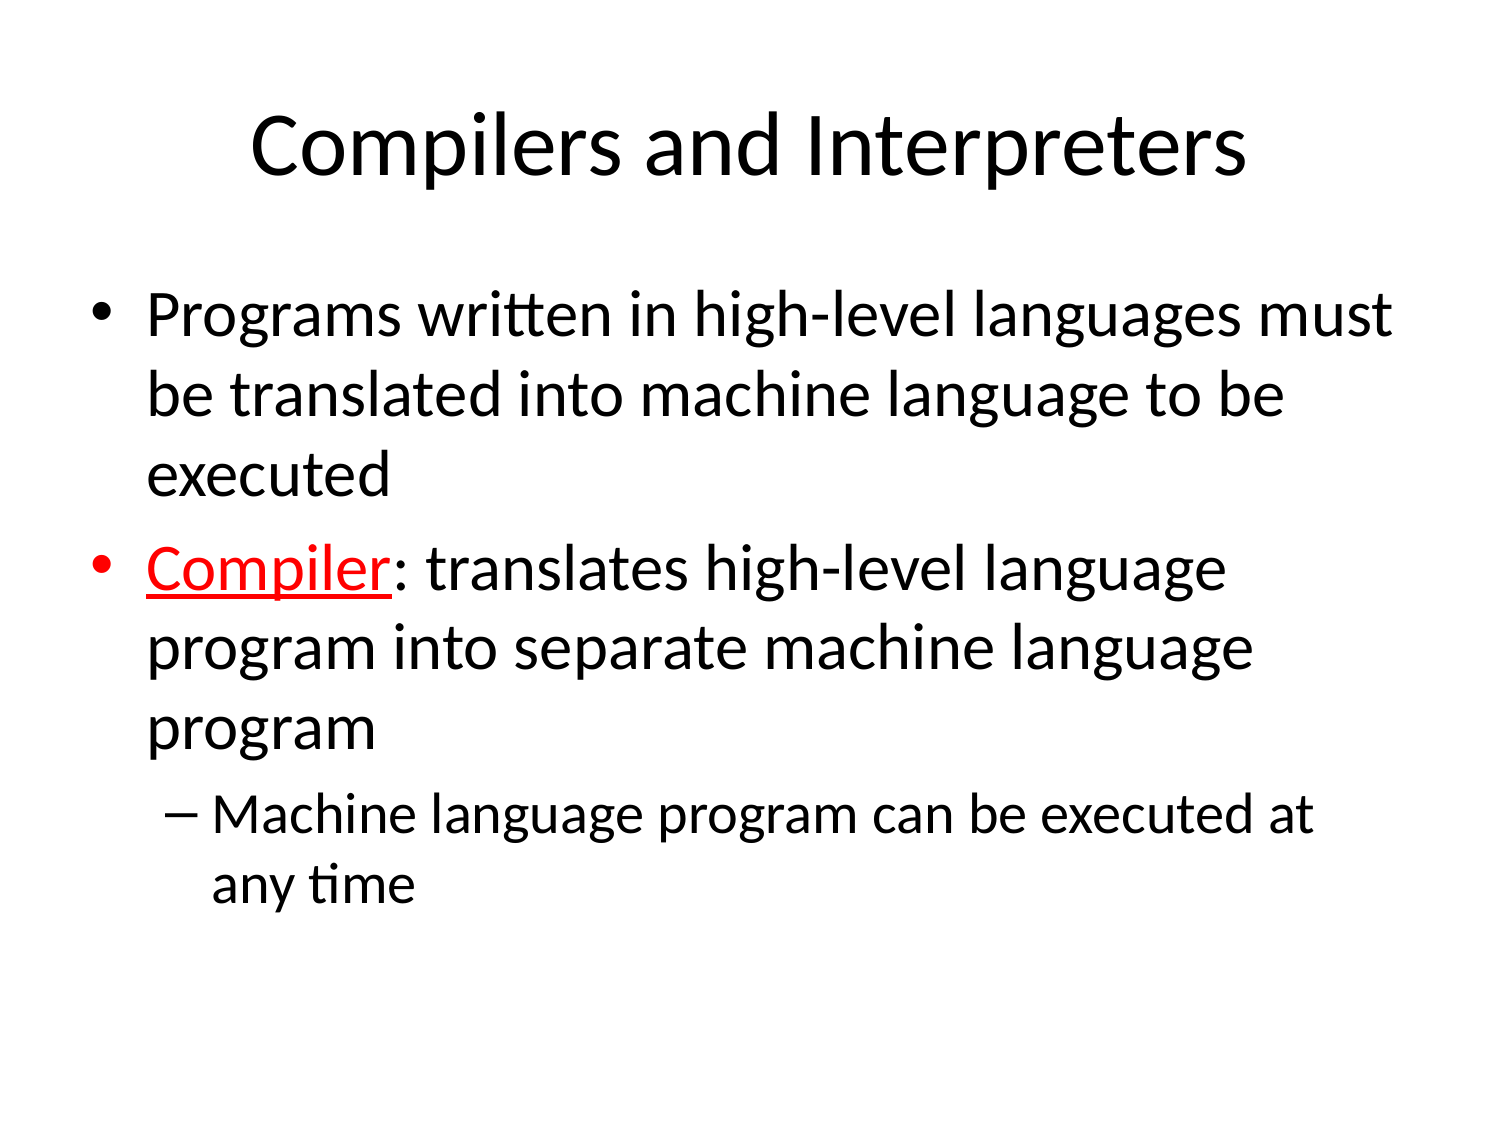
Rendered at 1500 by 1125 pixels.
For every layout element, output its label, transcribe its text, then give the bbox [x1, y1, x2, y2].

list Programs written in high-level languages must be translated into machine language to be executed Compiler: translates high-level language program into separate machine language program Machine language program can be executed at any time [75, 262, 1425, 1005]
title Compilers and Interpreters [75, 45, 1425, 233]
